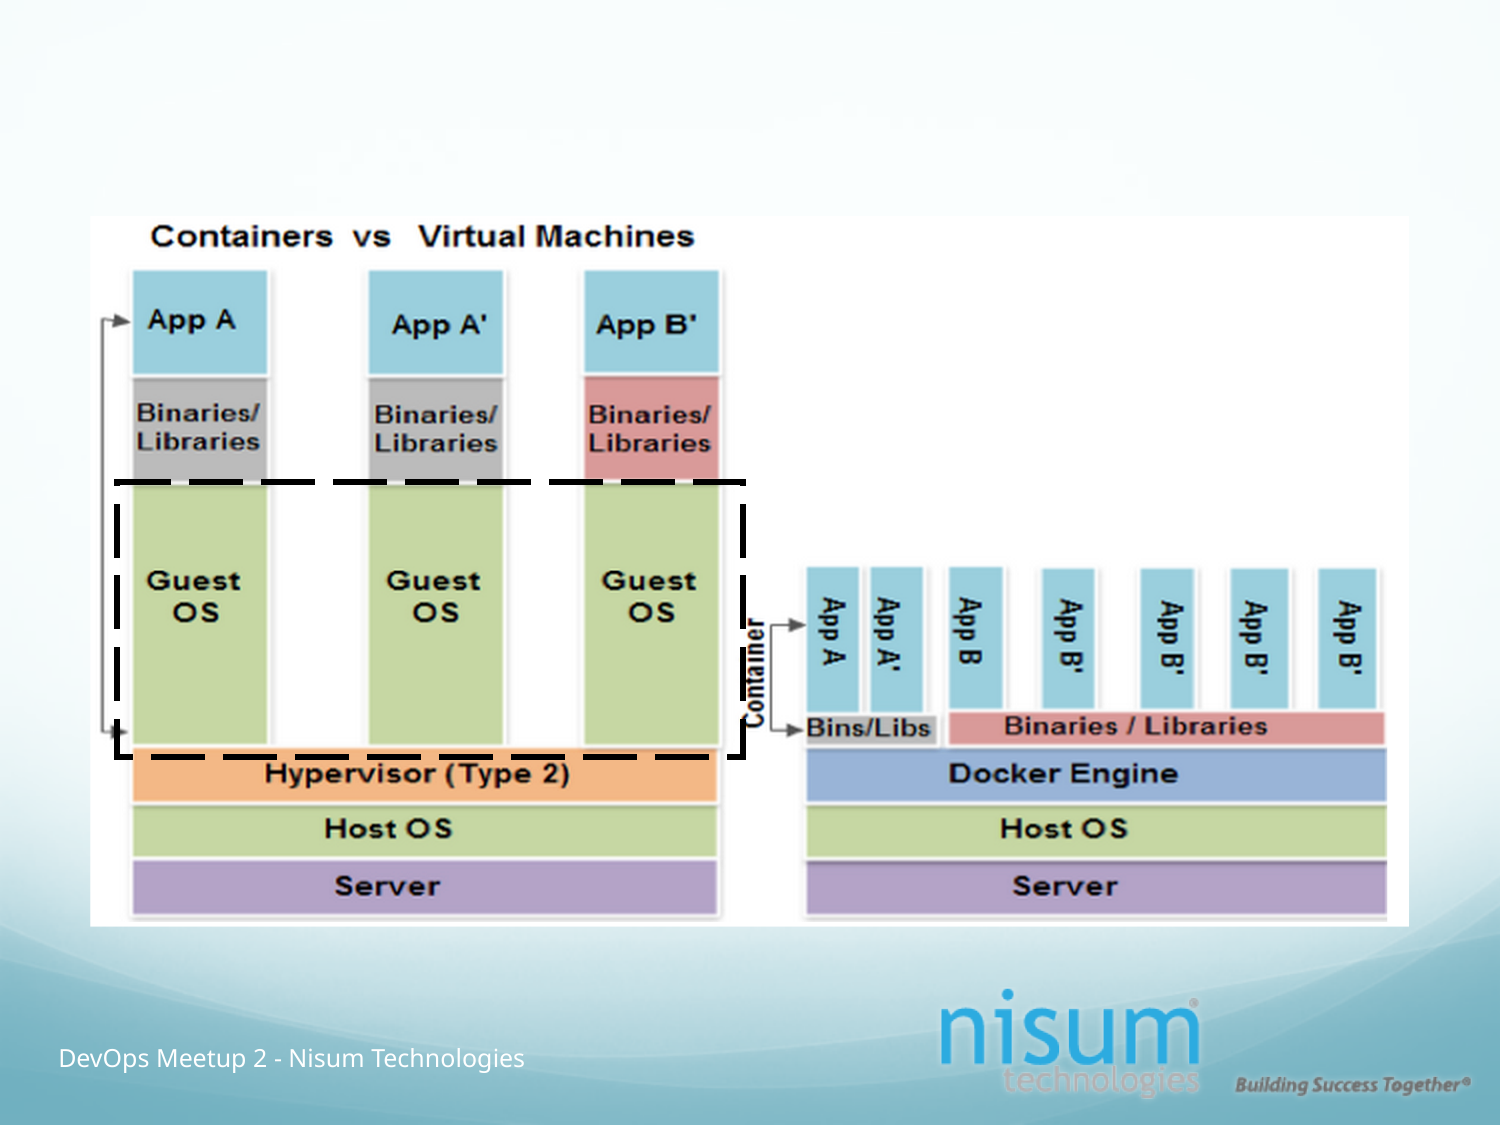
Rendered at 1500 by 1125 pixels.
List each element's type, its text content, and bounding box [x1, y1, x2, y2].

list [89, 147, 1410, 995]
footer DevOps Meetup 2 - Nisum Technologies [43, 1029, 838, 1090]
picture [935, 986, 1477, 1108]
